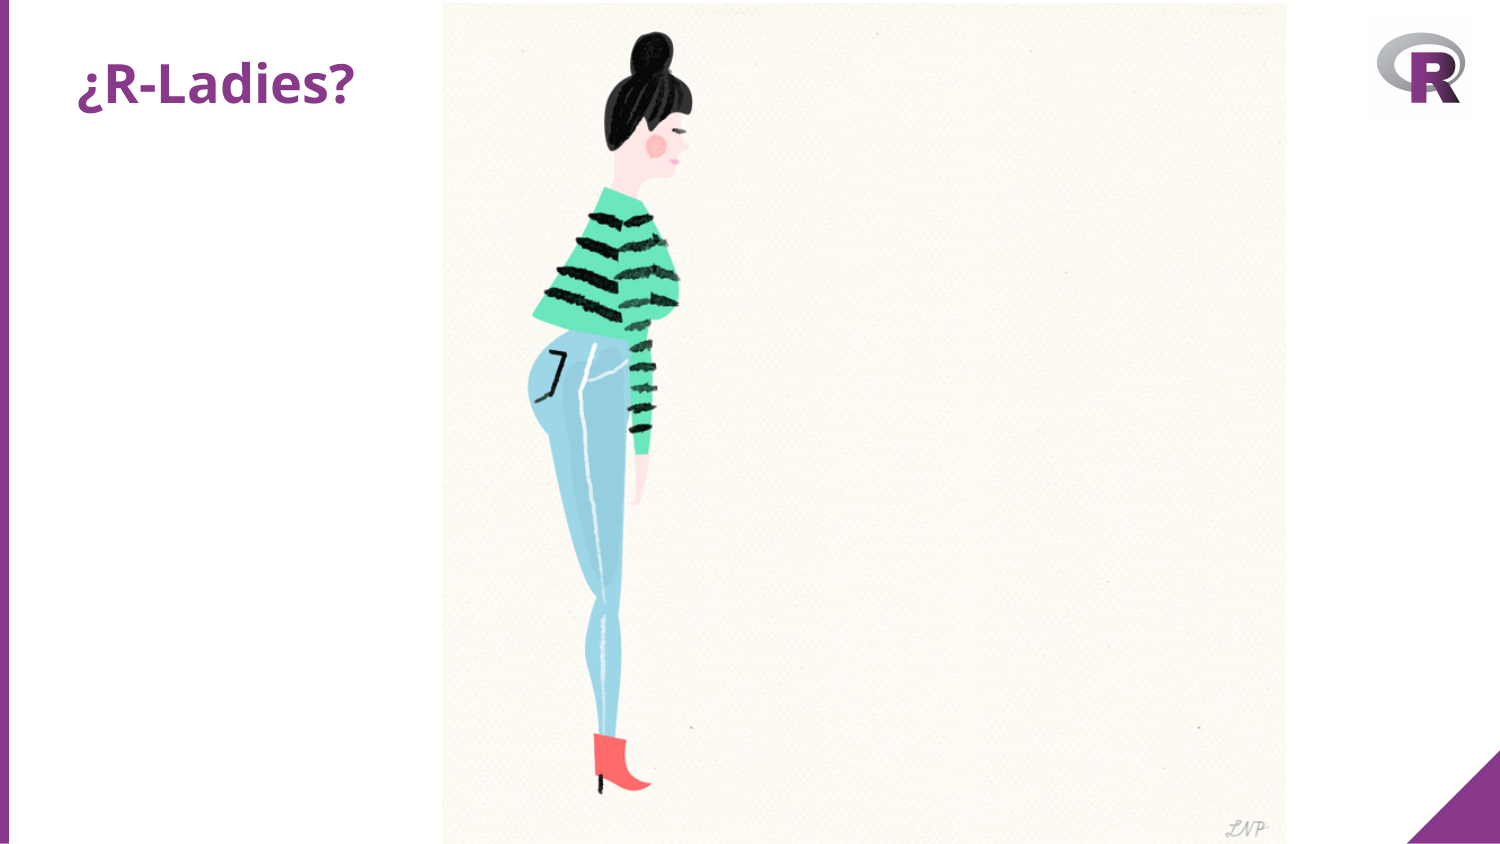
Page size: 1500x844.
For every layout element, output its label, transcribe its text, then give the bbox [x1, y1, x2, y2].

picture [1367, 14, 1475, 122]
picture [442, 3, 1287, 844]
title ¿R-Ladies? [62, 34, 437, 175]
